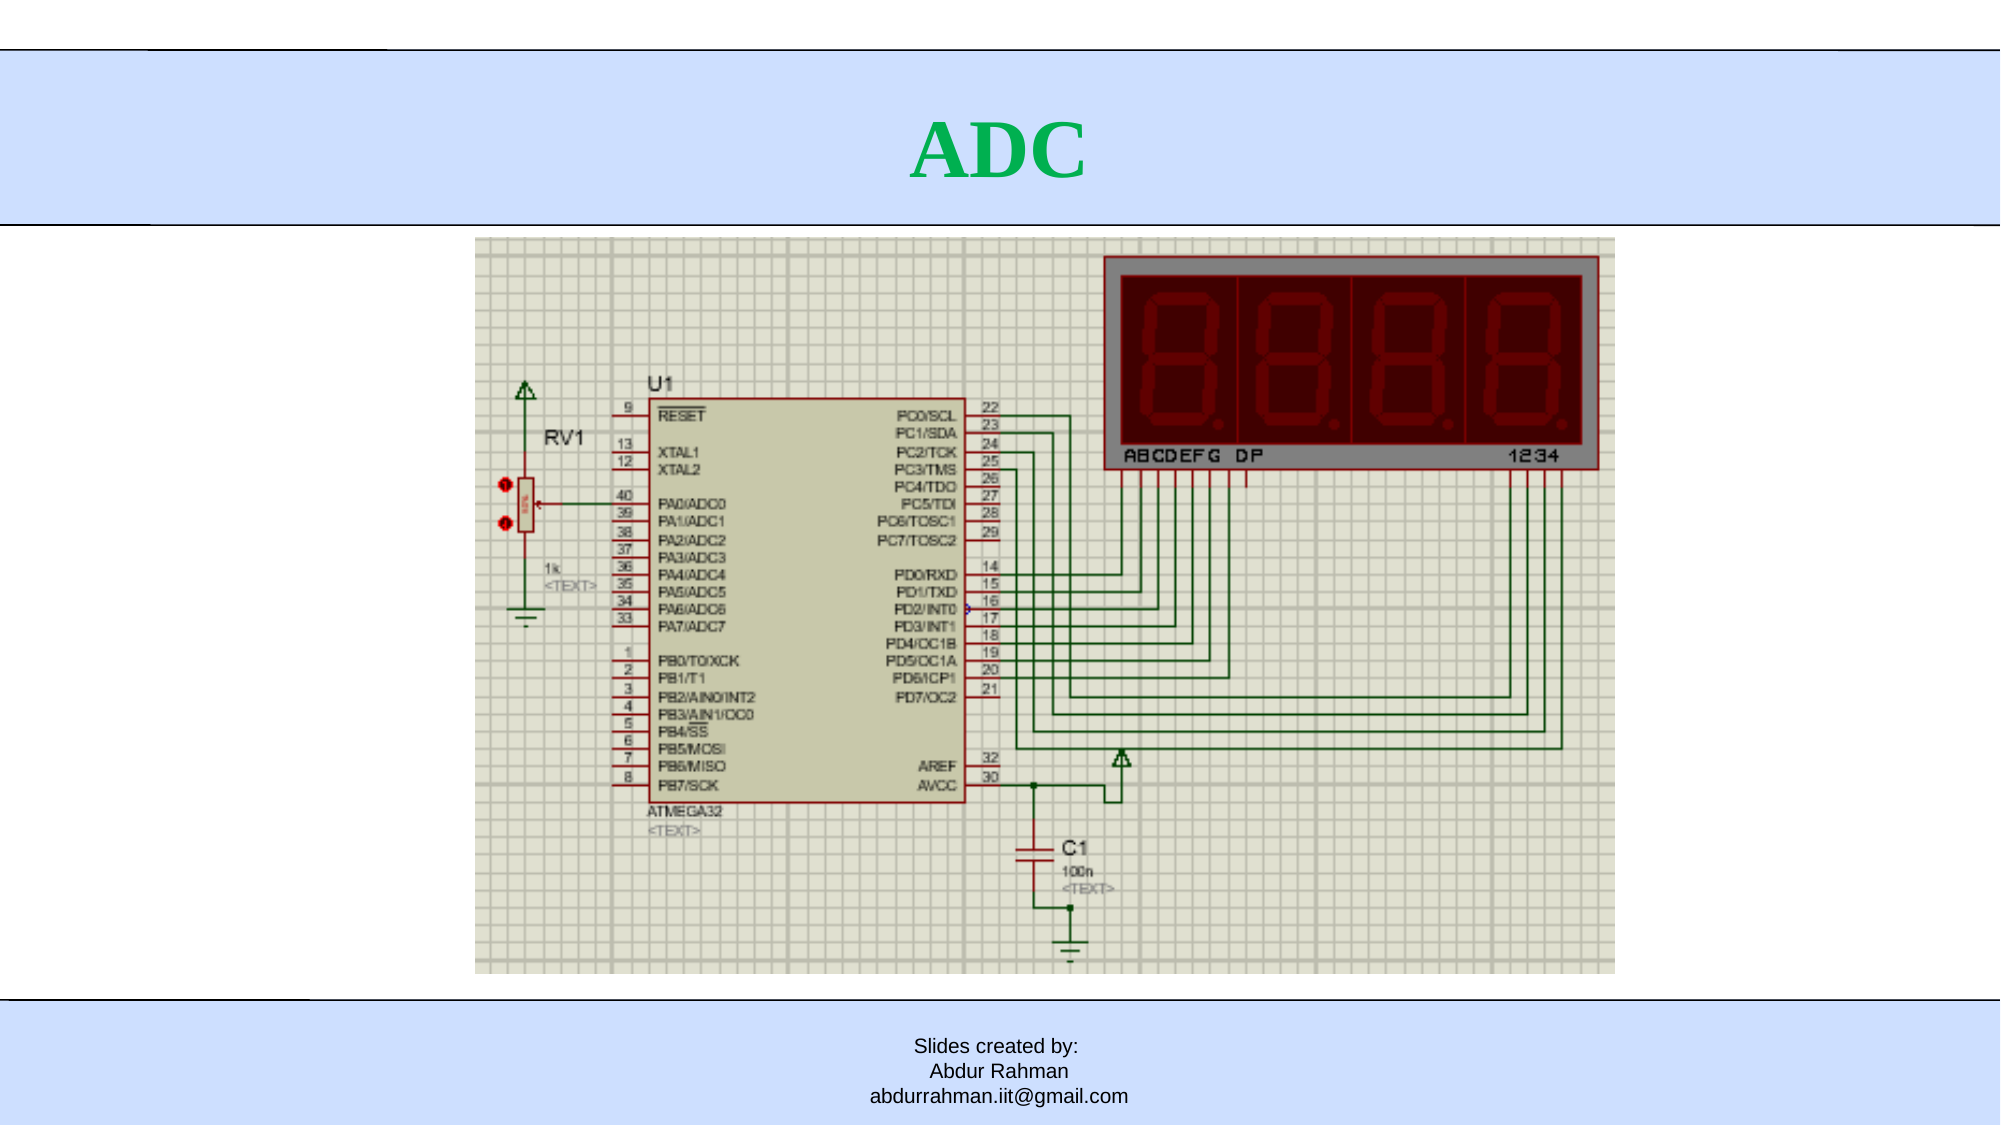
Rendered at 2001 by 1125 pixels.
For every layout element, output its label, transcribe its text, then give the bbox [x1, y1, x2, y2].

title ADC [362, 50, 1638, 238]
picture [475, 237, 1615, 974]
footer Slides created by: Abdur Rahman abdurrahman.iit@gmail.com [683, 1025, 1316, 1125]
